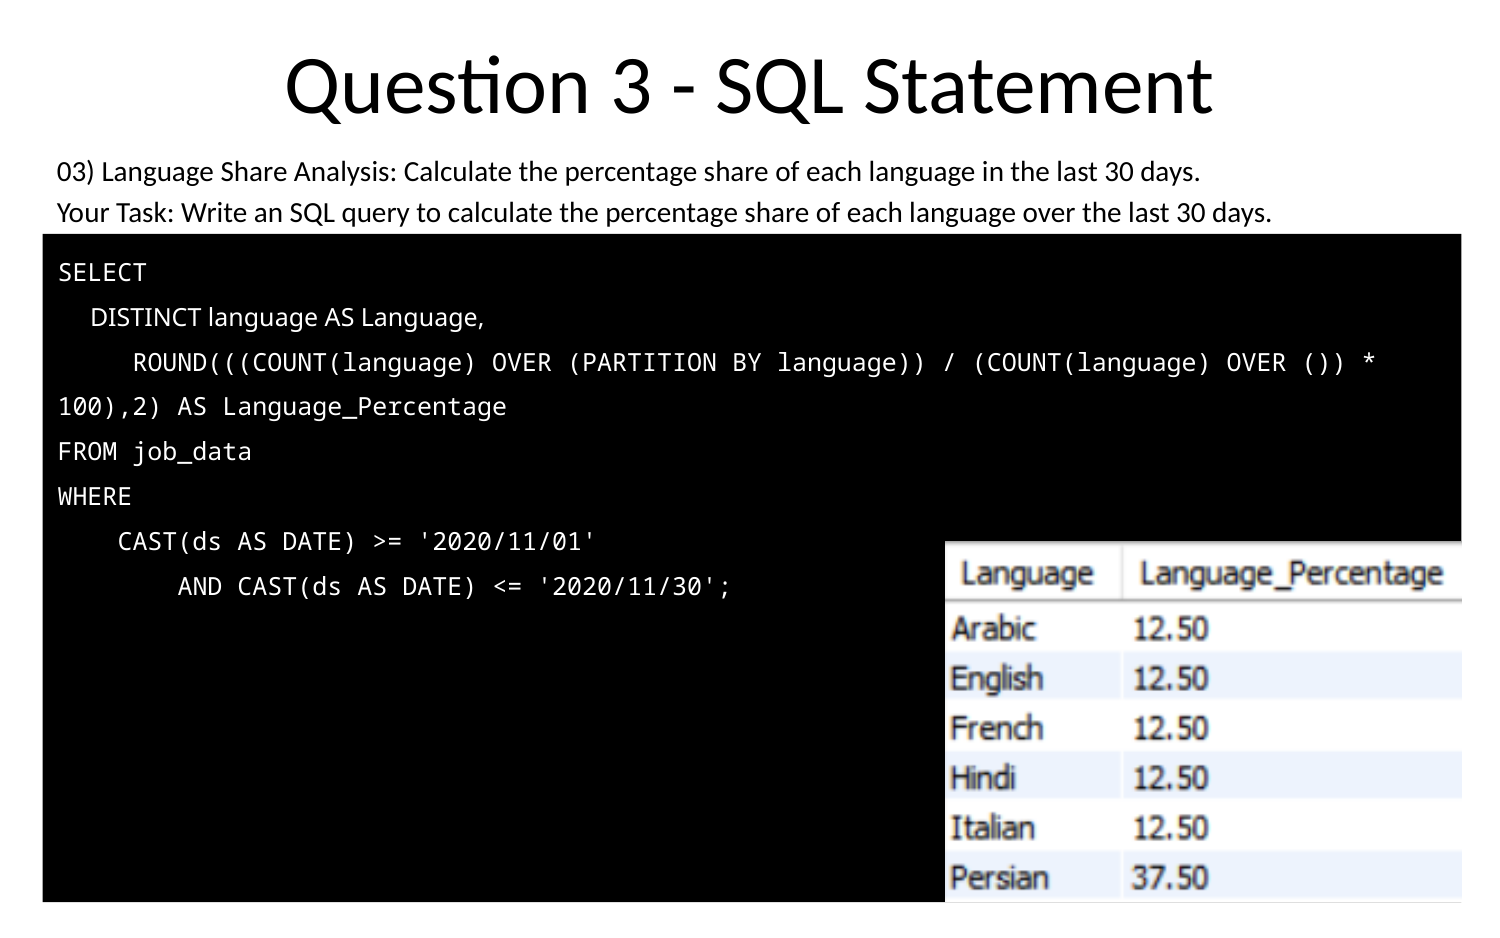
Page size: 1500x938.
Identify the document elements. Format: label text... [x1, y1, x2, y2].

picture [945, 540, 1462, 903]
title Question 3 - SQL Statement [0, 0, 1500, 160]
list 03) Language Share Analysis: Calculate the percentage share of each language in the last 30 days. Your Task: Write an SQL query to calculate the percentage share of each language over the last 30 days. [41, 160, 1462, 240]
text_box SELECT DISTINCT language AS Language, ROUND(((COUNT(language) OVER (PARTITION BY language)) / (COUNT(language) OVER ()) * 100),2) AS Language_Percentage FROM job_data WHERE CAST(ds AS DATE) >= '2020/11/01' AND CAST(ds AS DATE) <= '2020/11/30'; [42, 233, 1462, 903]
